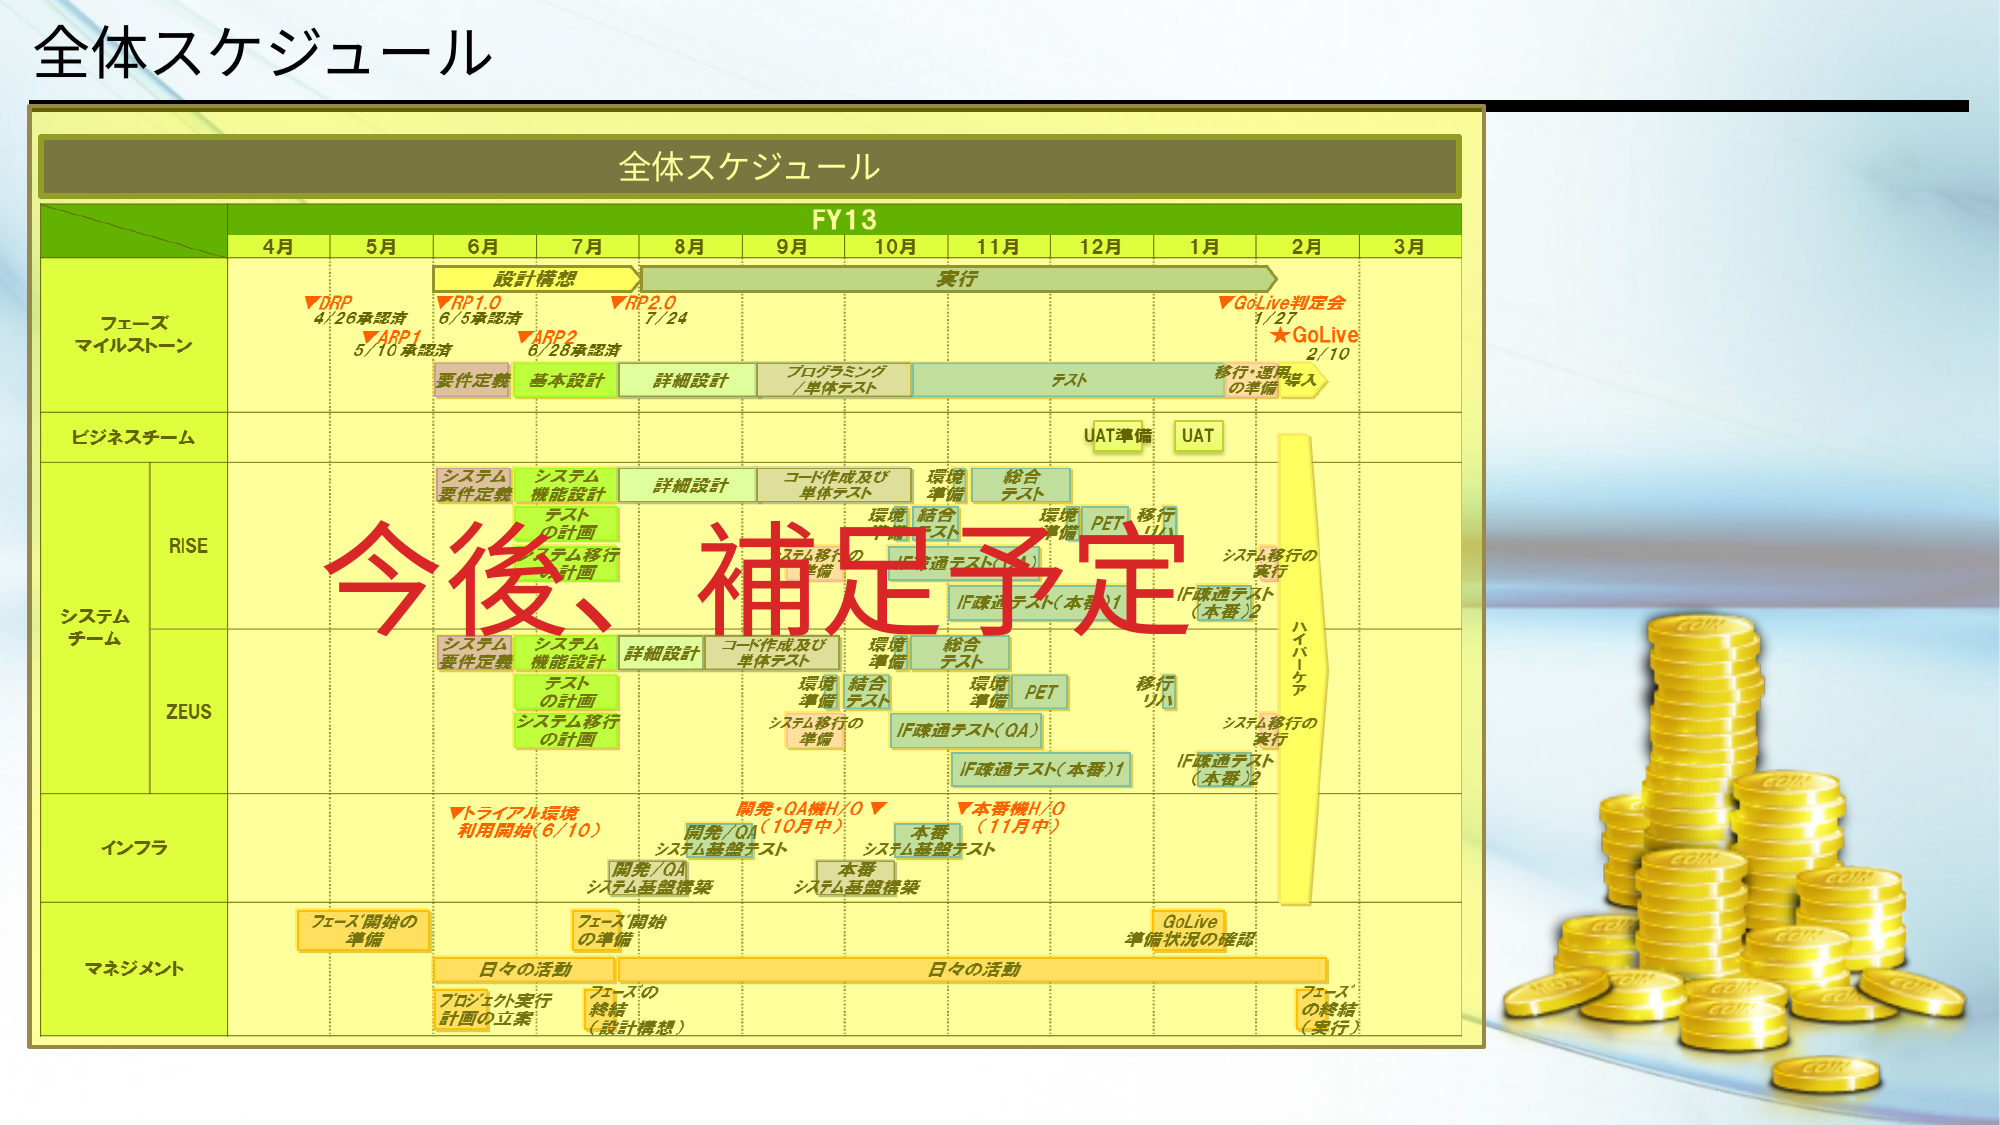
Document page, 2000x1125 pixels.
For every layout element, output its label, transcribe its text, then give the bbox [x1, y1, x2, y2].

picture [40, 196, 1462, 1047]
text_box 全体スケジュール [17, 8, 540, 91]
text_box 今後、補足予定 [27, 104, 1486, 1049]
picture [1469, 591, 2000, 1125]
